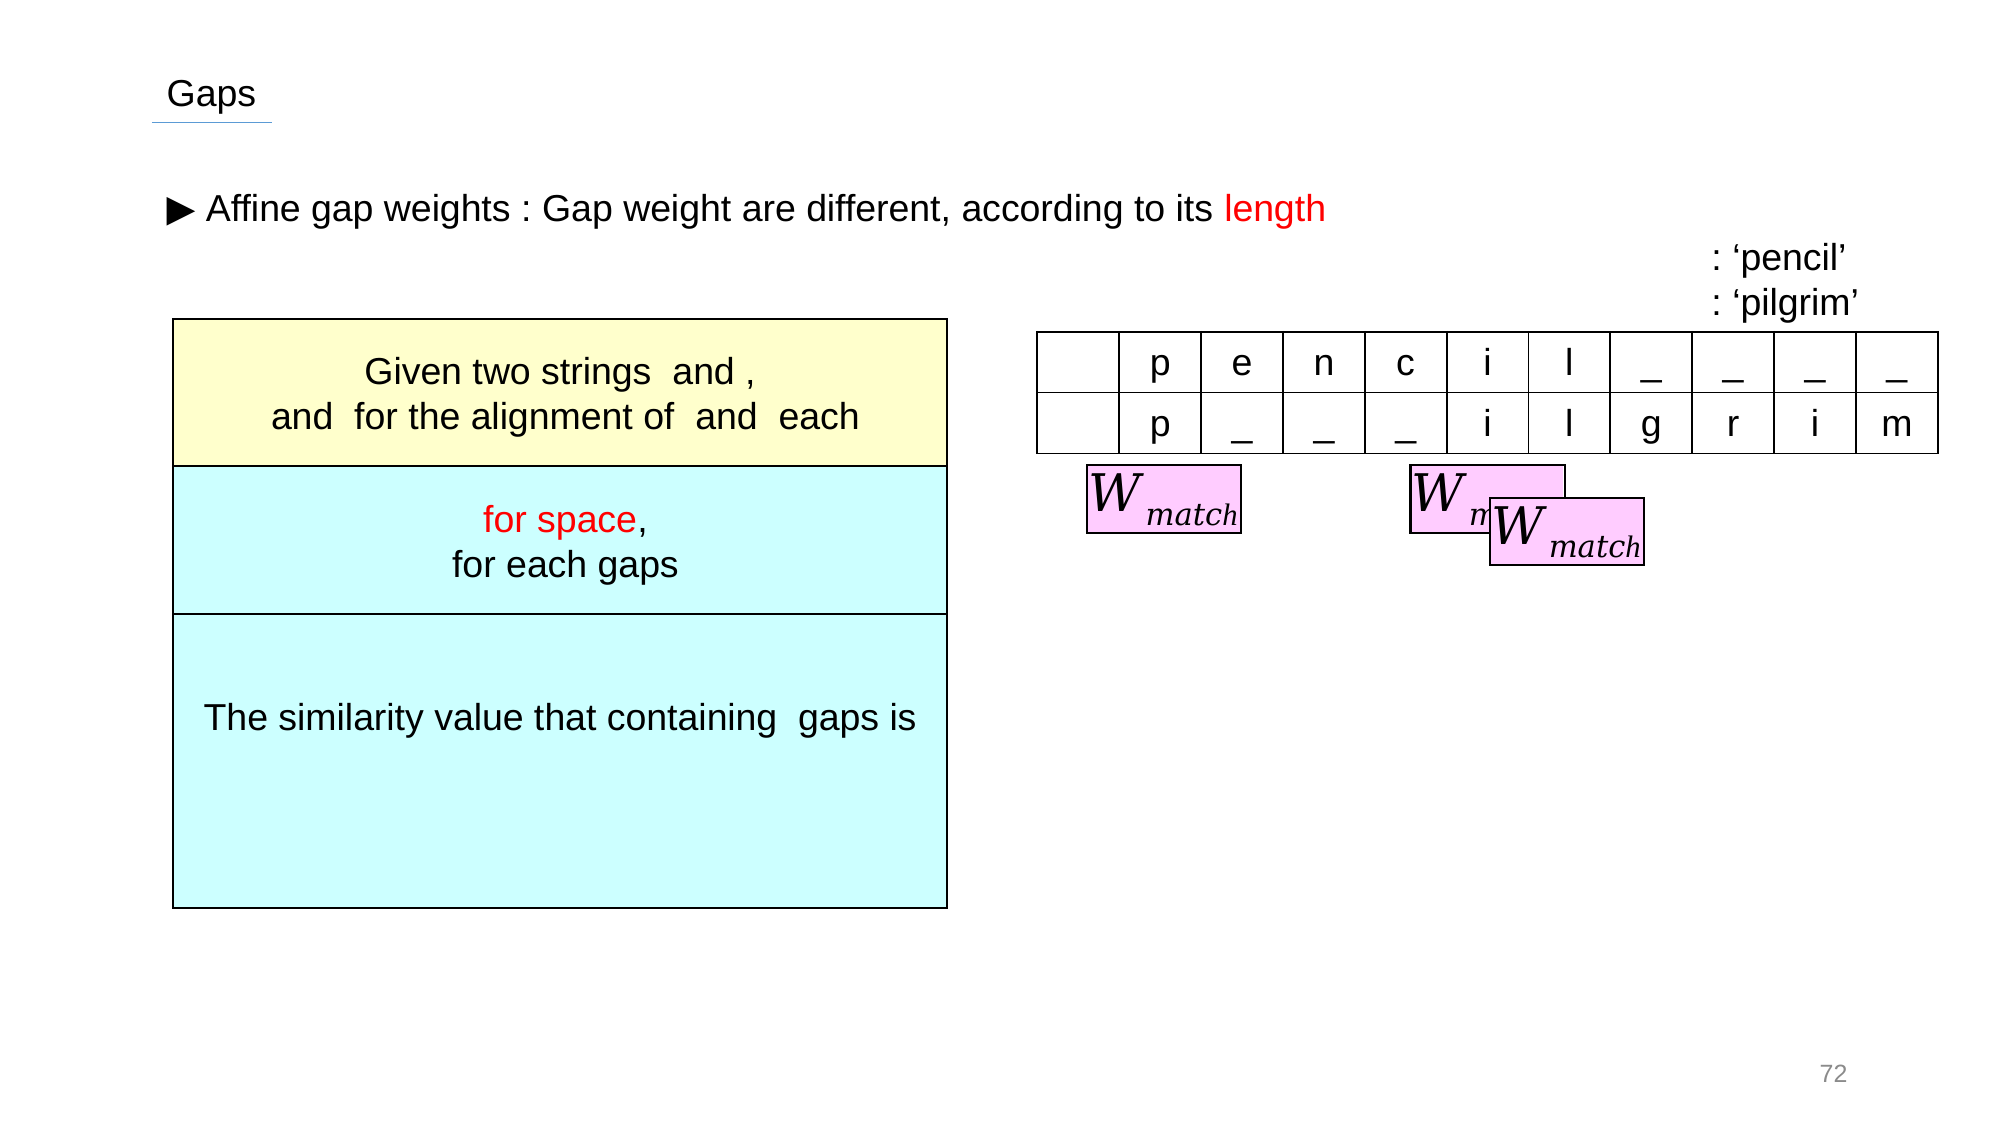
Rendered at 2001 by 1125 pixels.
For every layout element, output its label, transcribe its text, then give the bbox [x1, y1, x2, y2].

text_box ▶ Affine gap weights : Gap weight are different, according to its length [151, 176, 1758, 237]
text_box Gaps [151, 61, 1253, 122]
slide_number 72 [1412, 1042, 1863, 1103]
